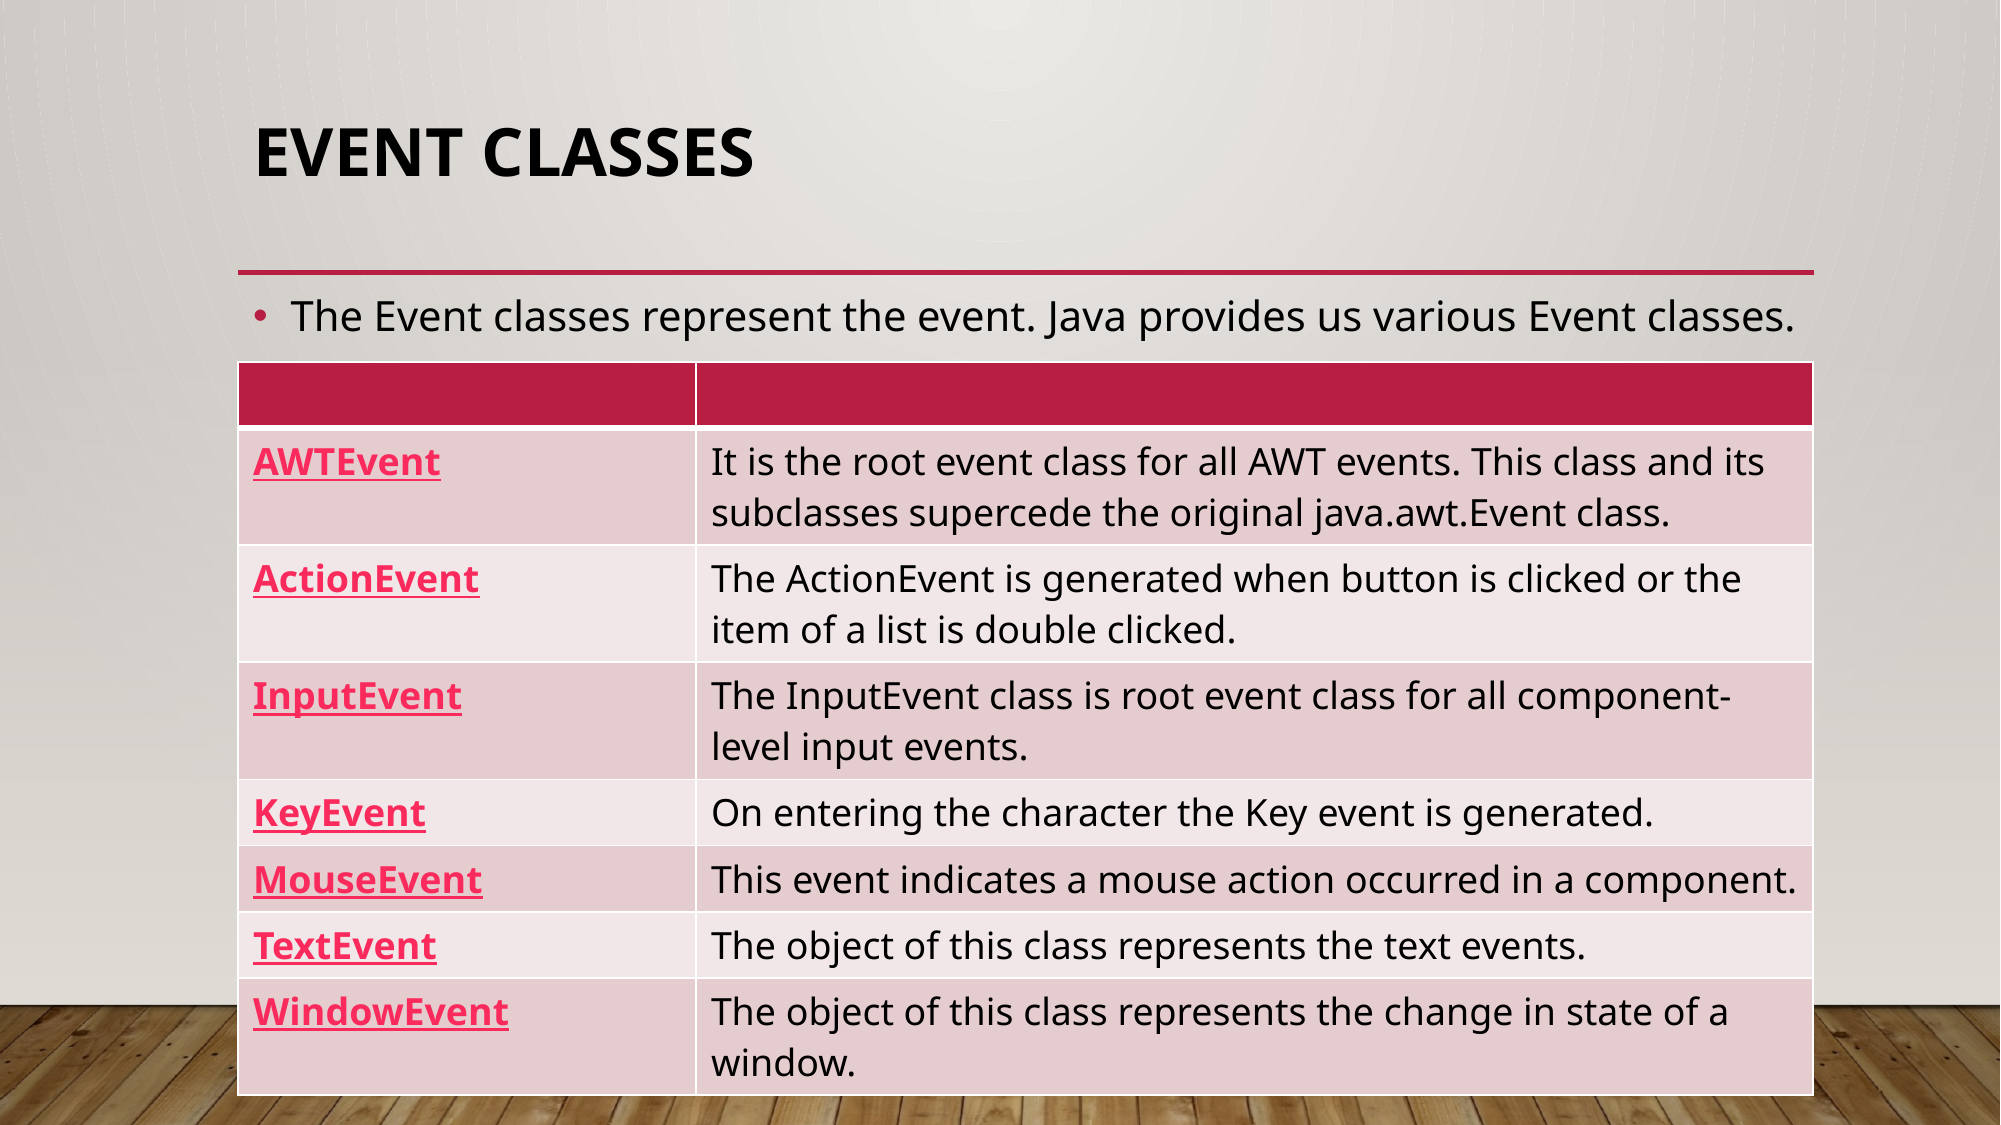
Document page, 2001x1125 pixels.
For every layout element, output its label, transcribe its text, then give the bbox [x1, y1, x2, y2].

table_cell The object of this class represents the change in state of a window. [697, 979, 1812, 1094]
table_cell The object of this class represents the text events. [697, 913, 1812, 977]
table_cell TextEvent [239, 913, 695, 977]
table_cell This event indicates a mouse action occurred in a component. [697, 846, 1812, 911]
title Event Classes [238, 110, 1814, 272]
table_cell AWTEvent [239, 431, 695, 544]
table_cell On entering the character the Key event is generated. [697, 780, 1812, 845]
table_cell KeyEvent [239, 780, 695, 845]
table_header [697, 363, 1812, 425]
table_cell It is the root event class for all AWT events. This class and its subclasses supercede the original java.awt.Event class. [697, 431, 1812, 544]
table_cell ActionEvent [239, 546, 695, 661]
picture [0, 1005, 2000, 1125]
table_header [239, 363, 695, 425]
table_cell MouseEvent [239, 846, 695, 911]
table_cell InputEvent [239, 663, 695, 779]
table_cell WindowEvent [239, 979, 695, 1094]
list The Event classes represent the event. Java provides us various Event classes. [238, 272, 1814, 361]
table_cell The ActionEvent is generated when button is clicked or the item of a list is double clicked. [697, 546, 1812, 661]
table_cell The InputEvent class is root event class for all component-level input events. [697, 663, 1812, 779]
